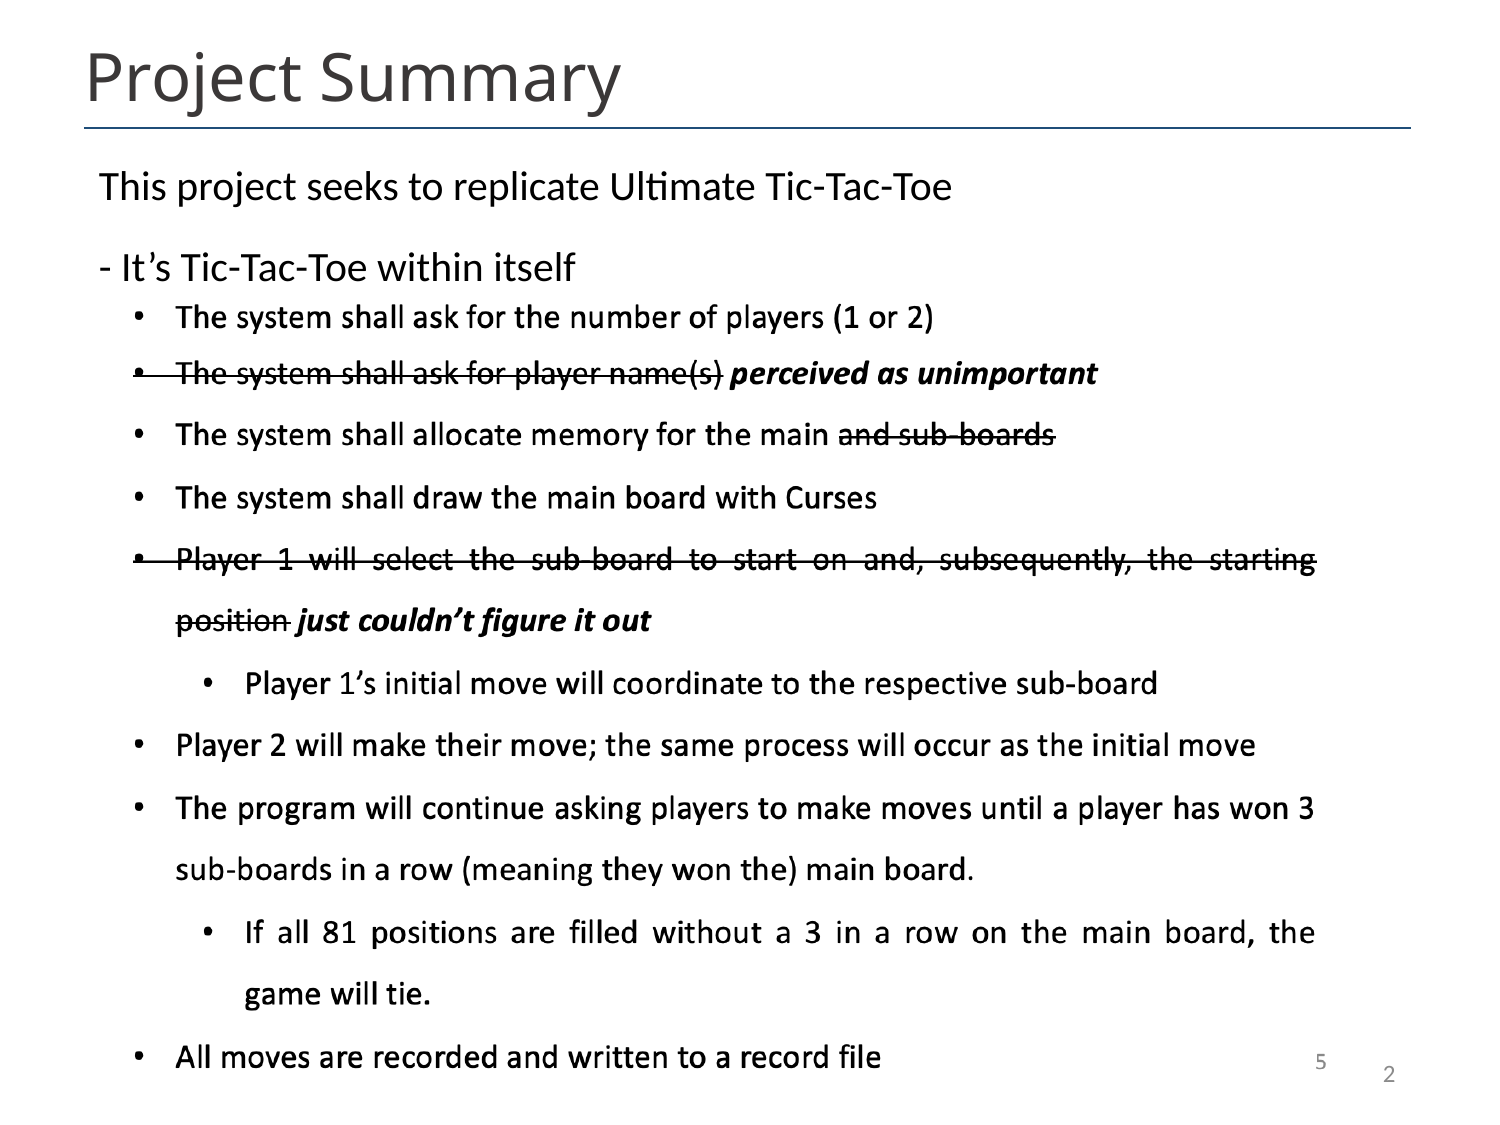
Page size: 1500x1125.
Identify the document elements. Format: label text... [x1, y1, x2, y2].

slide_number 2 [1381, 1043, 1411, 1103]
picture [101, 283, 1381, 1103]
title Project Summary [69, 34, 1413, 127]
list This project seeks to replicate Ultimate Tic-Tac-Toe - It’s Tic-Tac-Toe within itself [83, 141, 1411, 1043]
